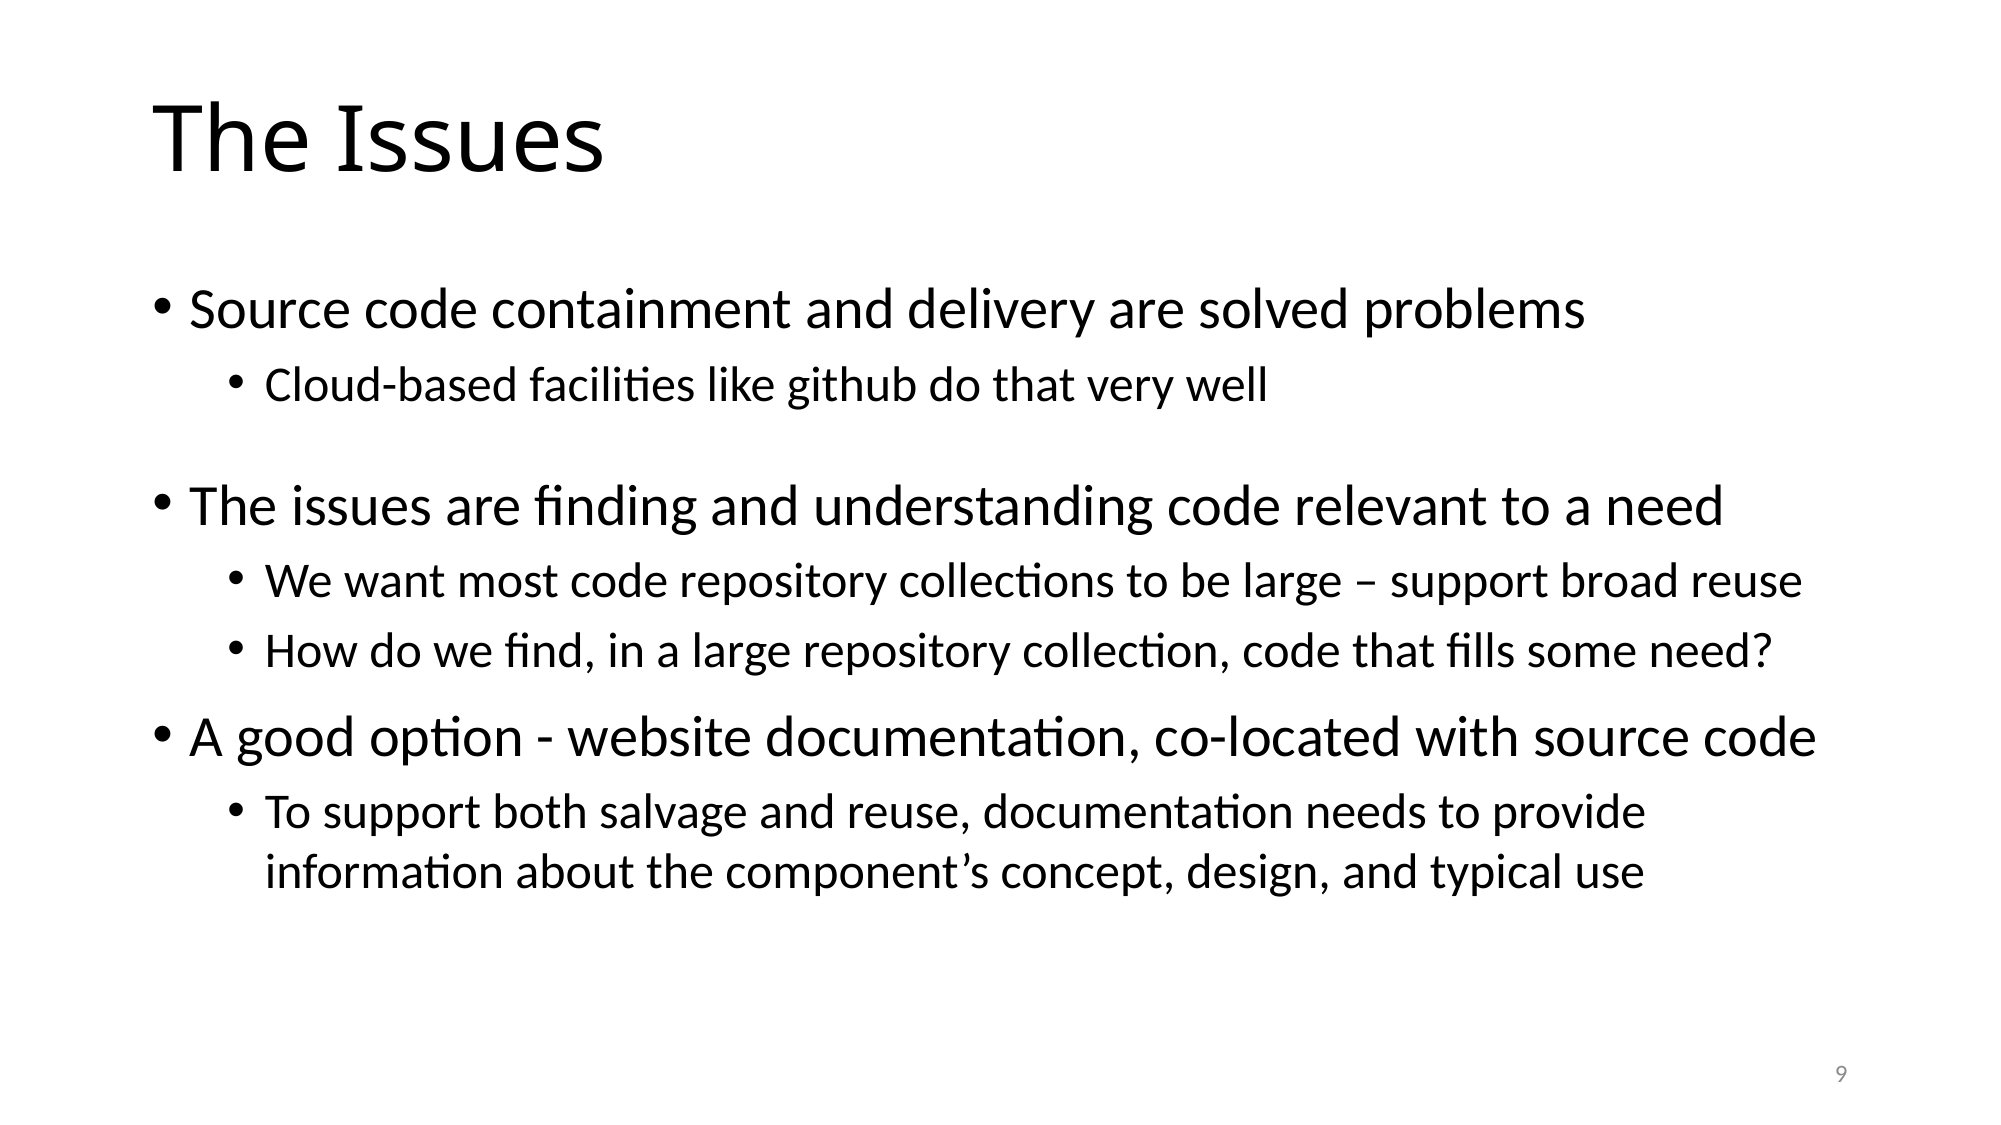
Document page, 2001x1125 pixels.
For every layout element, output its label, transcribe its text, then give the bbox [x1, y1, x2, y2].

title The Issues [137, 55, 1863, 228]
slide_number 9 [1412, 1042, 1863, 1103]
list Source code containment and delivery are solved problems Cloud-based facilities like github do that very well The issues are finding and understanding code relevant to a need We want most code repository collections to be large – support broad reuse How do we find, in a large repository collection, code that fills some need? A good option - website documentation, co-located with source code To support both salvage and reuse, documentation needs to provide information about the component’s concept, design, and typical use [137, 228, 1863, 1014]
